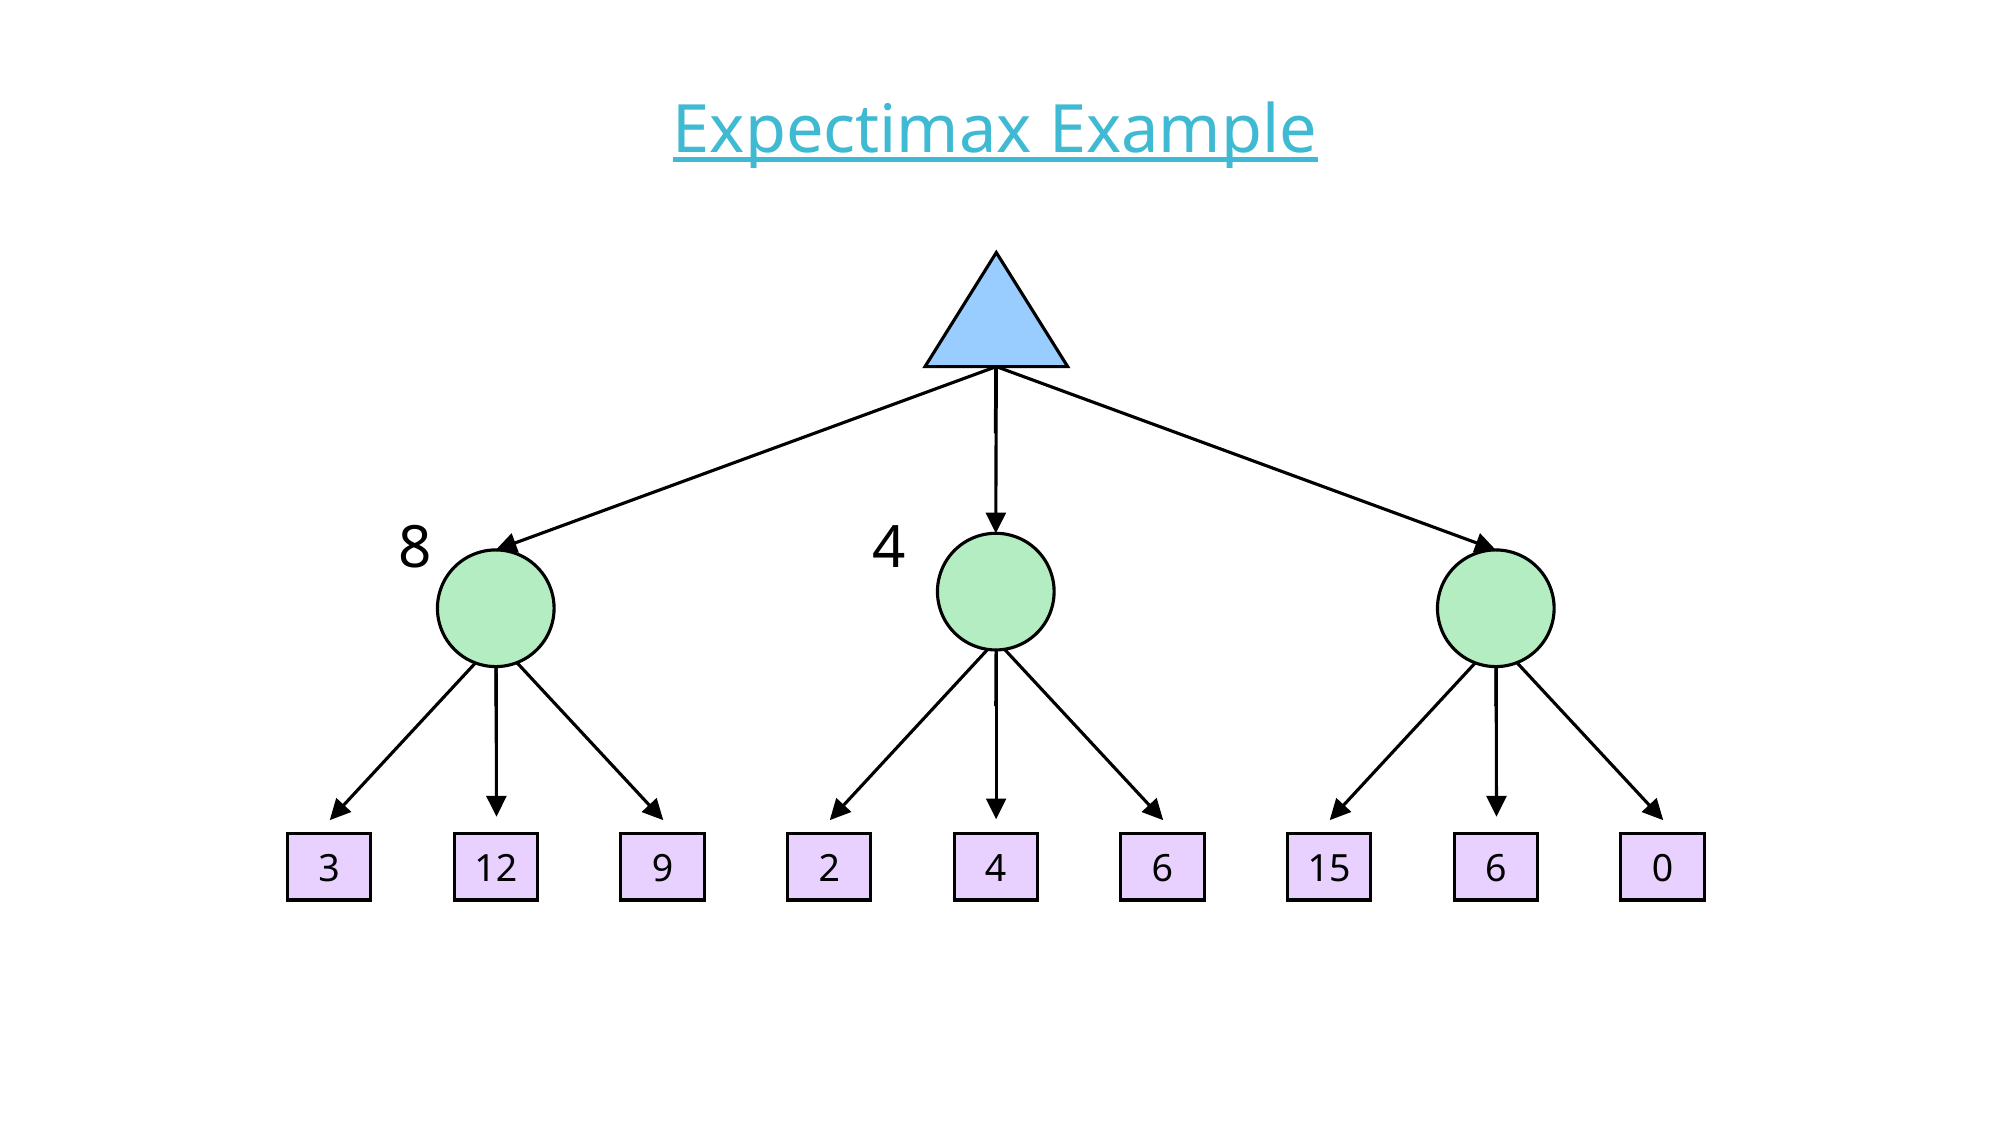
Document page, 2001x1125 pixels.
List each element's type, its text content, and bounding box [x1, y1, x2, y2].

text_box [287, 252, 1705, 901]
text_box Expectimax Example [140, 78, 1850, 253]
